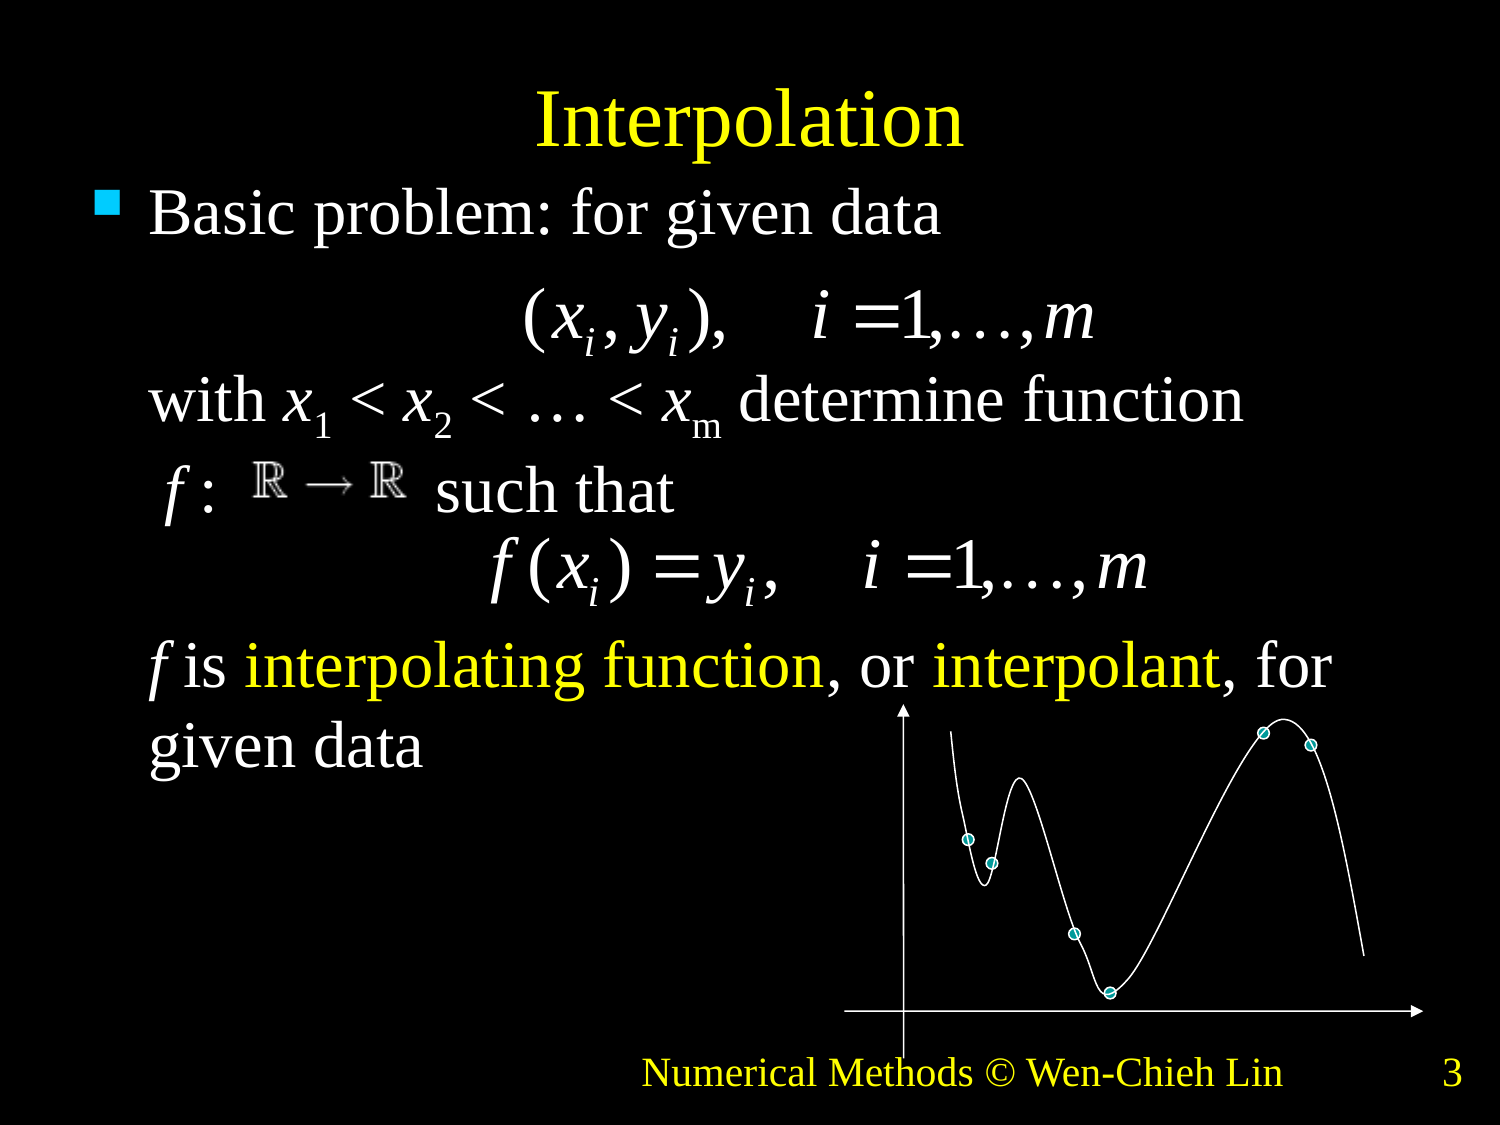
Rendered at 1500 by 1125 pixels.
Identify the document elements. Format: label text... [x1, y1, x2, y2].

title Interpolation [75, 19, 1425, 208]
list Basic problem: for given data with x1 < x2 < … < xm determine function f : such that f is interpolating function, or interpolant, for given data [76, 160, 1427, 988]
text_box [844, 703, 1424, 1059]
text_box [466, 515, 1160, 622]
picture [241, 455, 416, 506]
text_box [513, 265, 1105, 372]
footer Numerical Methods © Wen-Chieh Lin [490, 1024, 1128, 1103]
slide_number 3 [1128, 1024, 1479, 1103]
